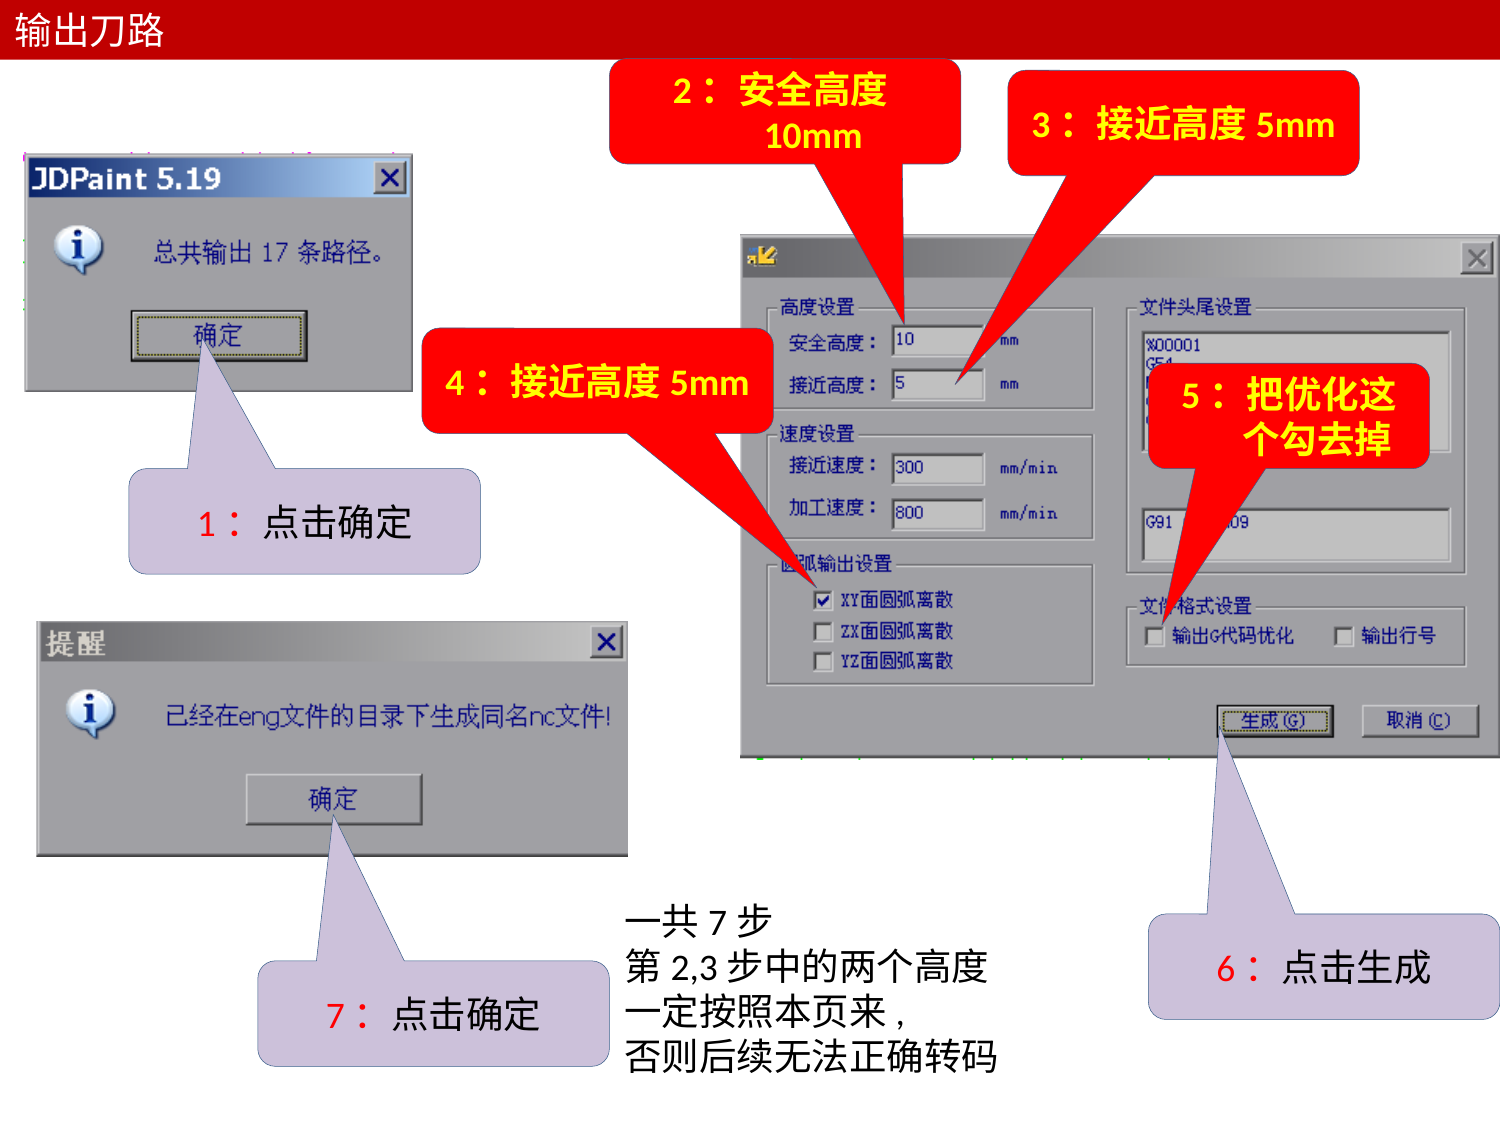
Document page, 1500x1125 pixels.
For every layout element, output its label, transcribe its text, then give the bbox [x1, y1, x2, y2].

text_box 一共7步 第2,3步中的两个高度 一定按照本页来, 否则后续无法正确转码 [609, 890, 1161, 1086]
text_box 2：安全高度10mm [607, 56, 964, 232]
text_box 7：点击确定 [255, 865, 609, 1069]
text_box 1：点击确定 [126, 399, 483, 577]
picture [23, 152, 413, 392]
text_box 输出刀路 [0, 0, 1500, 60]
text_box 4：接近高度5mm [419, 325, 735, 525]
picture [34, 620, 628, 858]
text_box 3：接近高度5mm [1005, 68, 1362, 232]
text_box 6：点击生成 [1161, 769, 1500, 1022]
picture [740, 234, 1500, 760]
